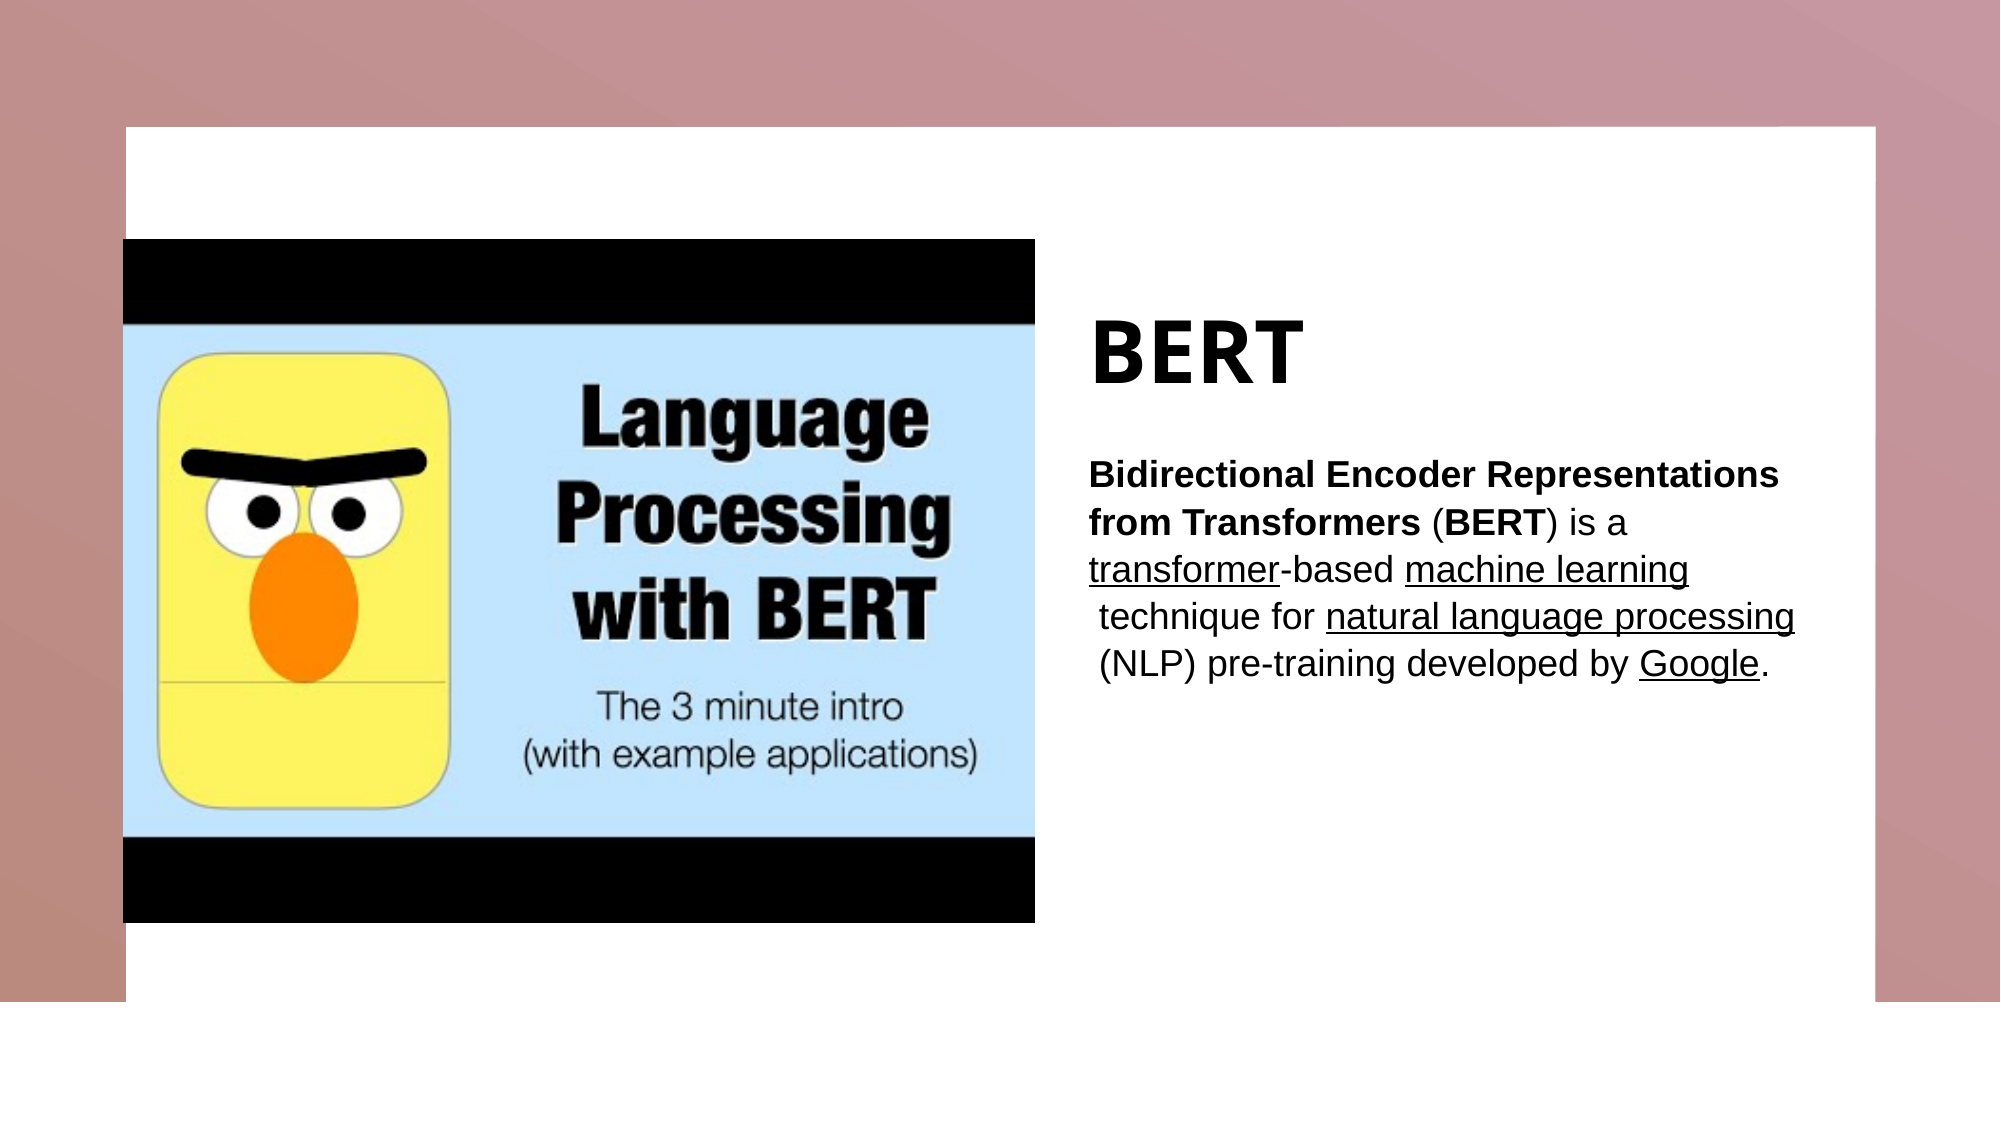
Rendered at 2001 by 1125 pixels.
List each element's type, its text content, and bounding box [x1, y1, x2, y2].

picture [123, 239, 1035, 923]
text_box Bidirectional Encoder Representations from Transformers (BERT) is a transformer-based machine learning technique for natural language processing (NLP) pre-training developed by Google. [1073, 440, 1823, 954]
title BERT [1073, 296, 1823, 440]
